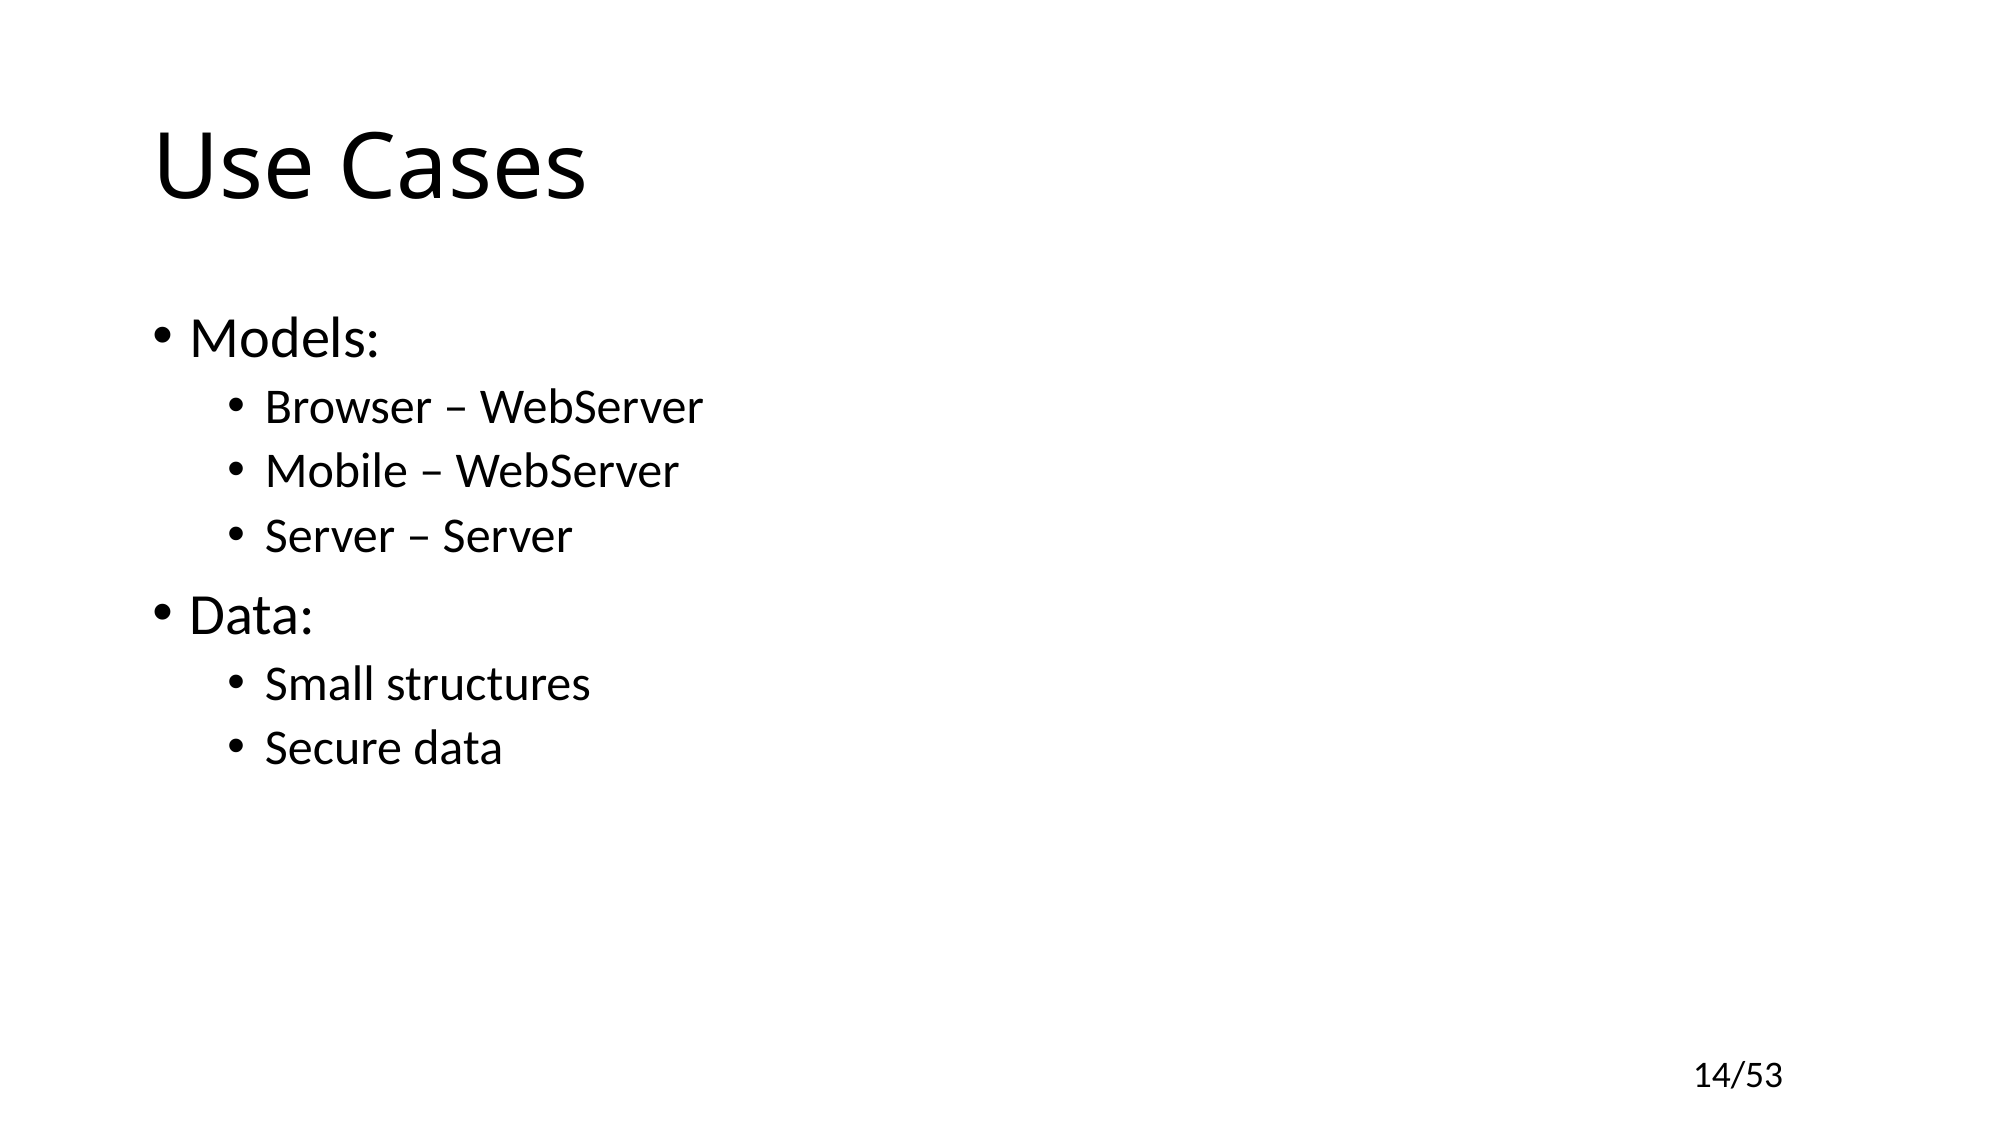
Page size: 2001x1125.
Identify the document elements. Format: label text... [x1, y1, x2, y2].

title Use Cases [137, 59, 1863, 278]
list Models: Browser – WebServer Mobile – WebServer Server – Server Data: Small structures Secure data [137, 299, 1863, 1014]
